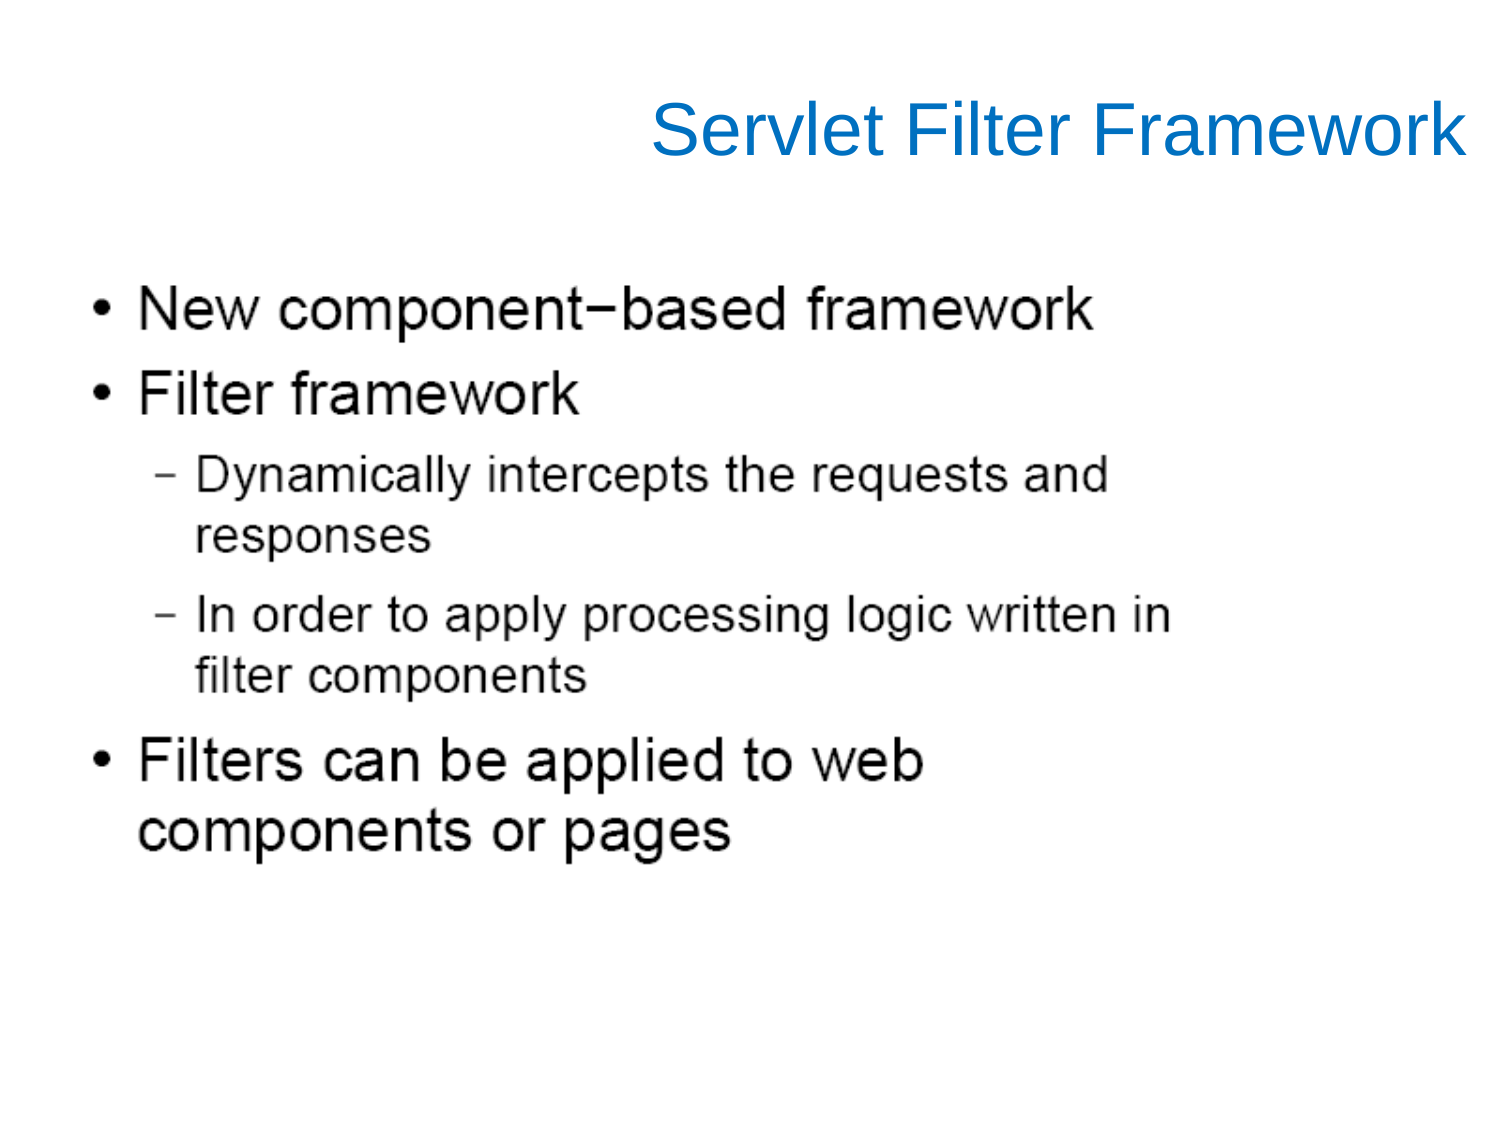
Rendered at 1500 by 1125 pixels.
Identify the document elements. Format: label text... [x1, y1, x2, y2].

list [74, 262, 1200, 881]
text_box Servlet Filter Framework [207, 62, 1483, 188]
